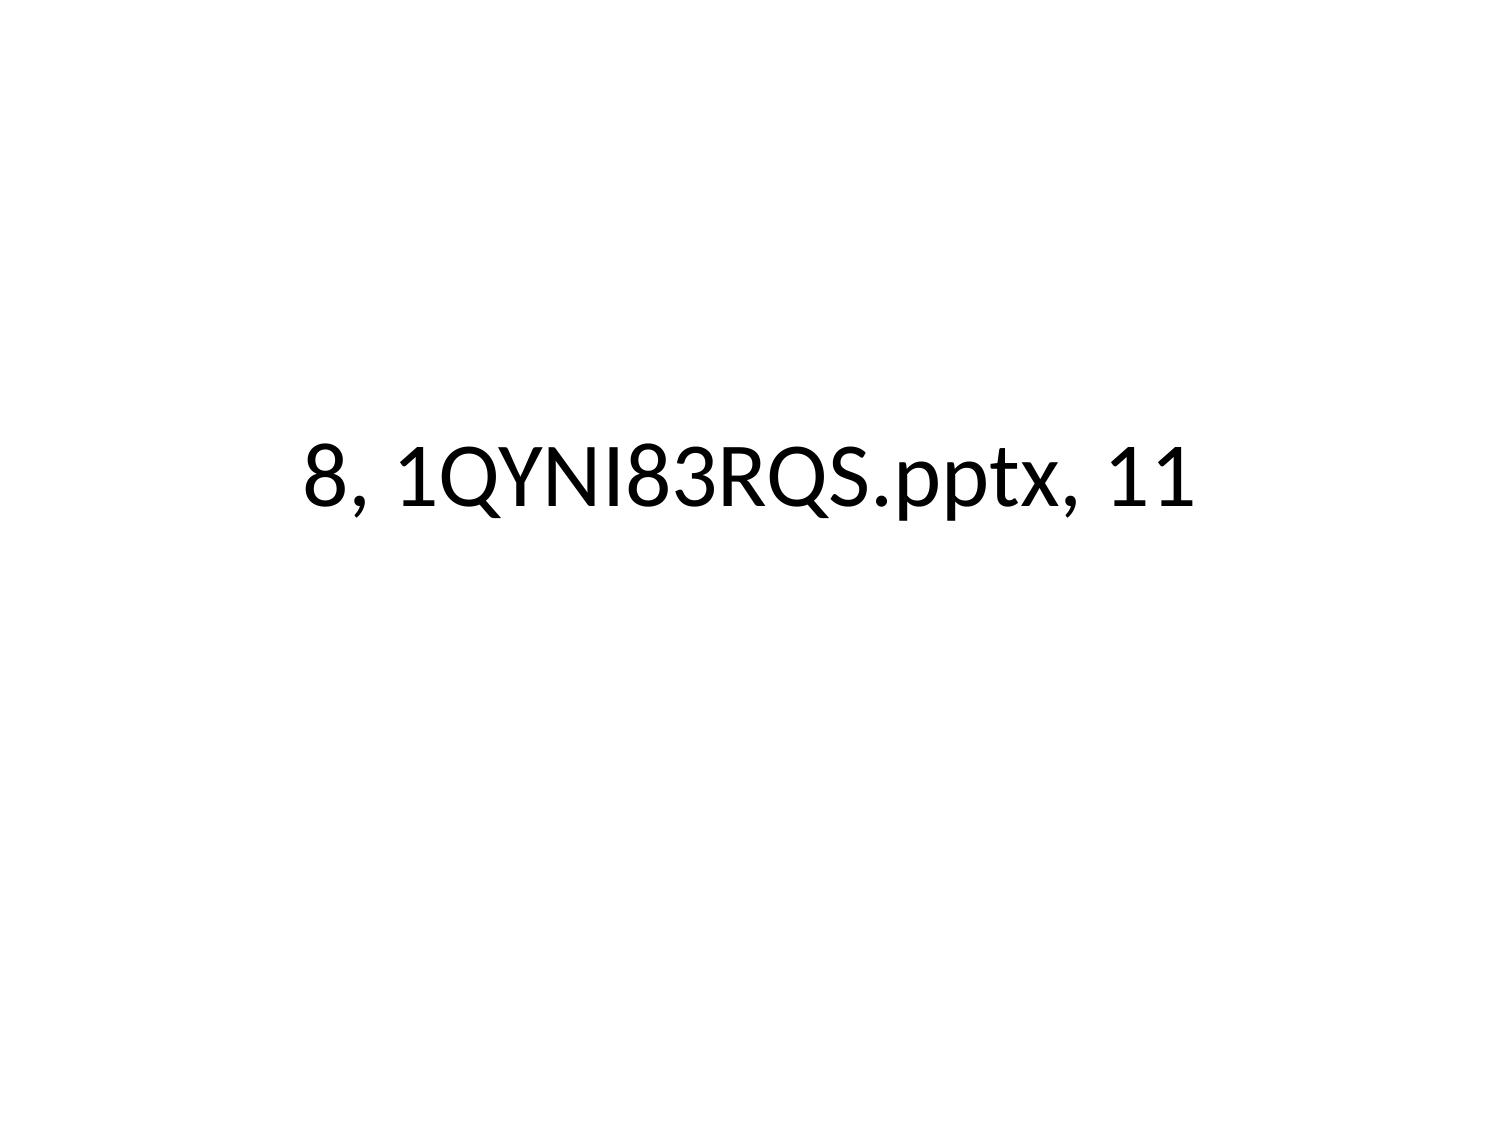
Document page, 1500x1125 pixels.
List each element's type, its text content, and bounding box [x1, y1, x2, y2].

title 8, 1QYNI83RQS.pptx, 11 [112, 349, 1388, 591]
